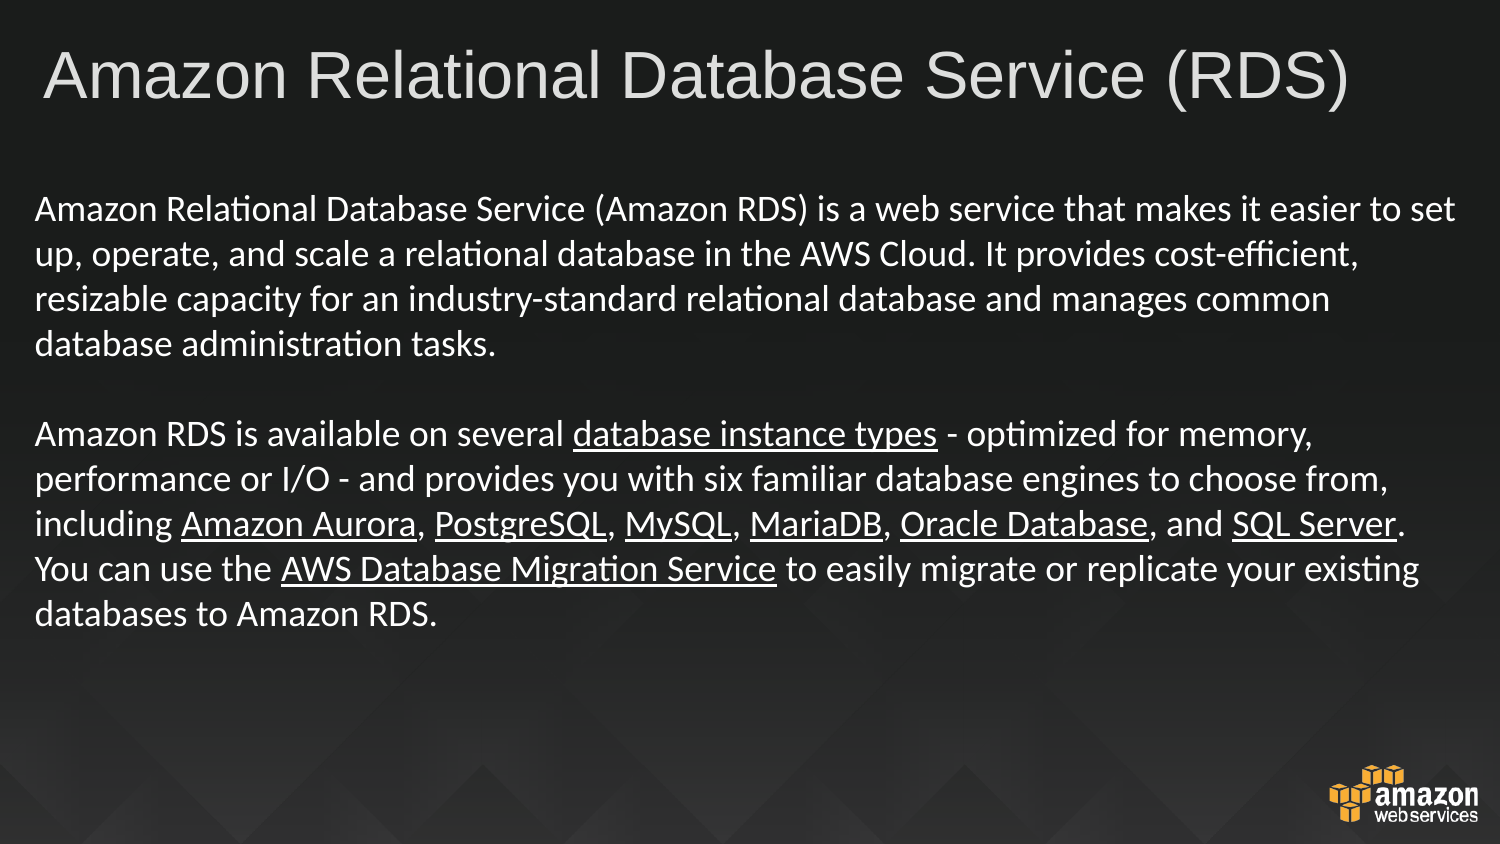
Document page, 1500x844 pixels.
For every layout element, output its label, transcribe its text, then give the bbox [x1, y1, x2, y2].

title Amazon Relational Database Service (RDS) [43, 31, 1396, 160]
picture [0, 0, 1500, 844]
list Amazon Relational Database Service (Amazon RDS) is a web service that makes it easier to set up, operate, and scale a relational database in the AWS Cloud. It provides cost-efficient, resizable capacity for an industry-standard relational database and manages common database administration tasks. Amazon RDS is available on several database instance types - optimized for memory, performance or I/O - and provides you with six familiar database engines to choose from, including Amazon Aurora, PostgreSQL, MySQL, MariaDB, Oracle Database, and SQL Server. You can use the AWS Database Migration Service to easily migrate or replicate your existing databases to Amazon RDS. [34, 184, 1466, 785]
